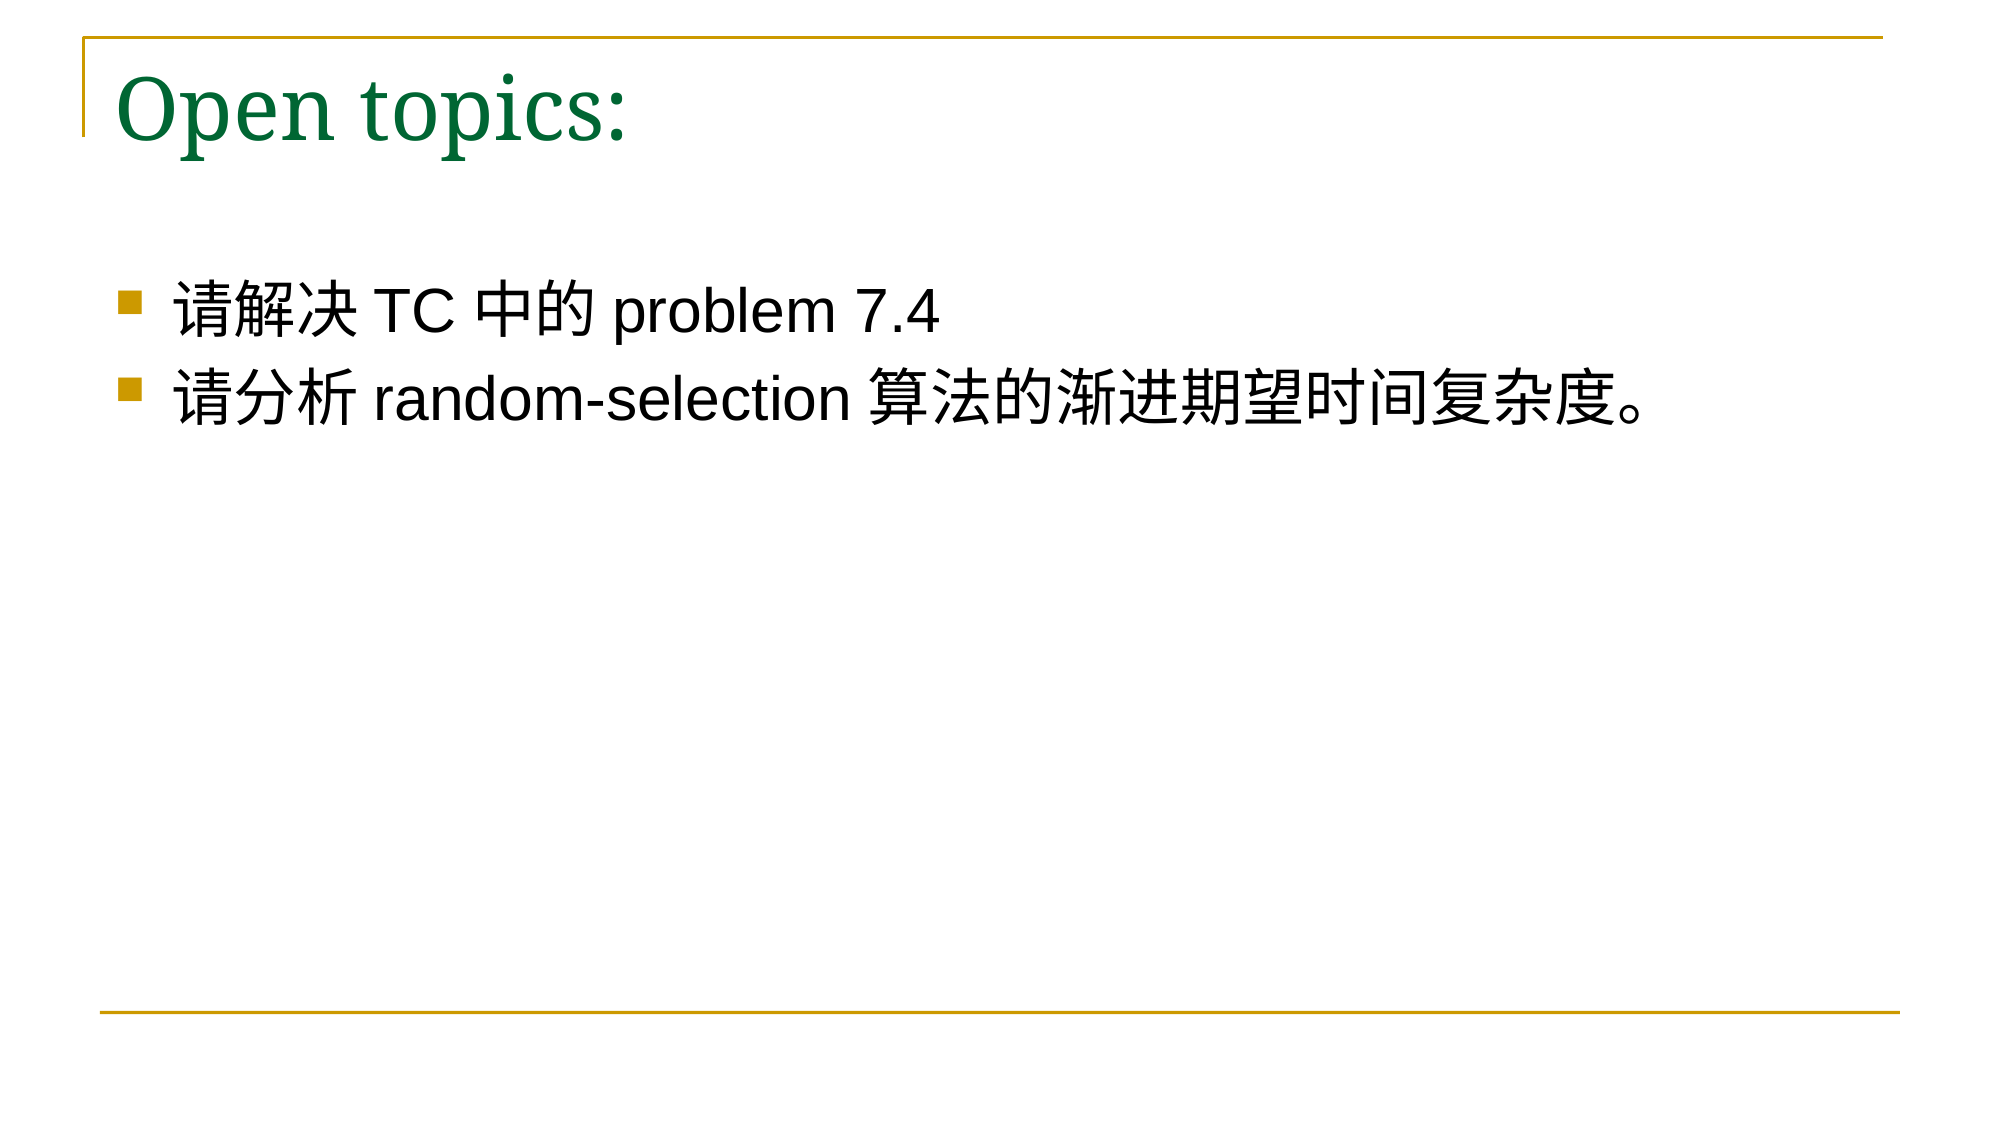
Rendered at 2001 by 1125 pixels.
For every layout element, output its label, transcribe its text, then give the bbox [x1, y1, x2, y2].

title Open topics: [99, 45, 1900, 233]
list 请解决TC中的problem 7.4 请分析random-selection算法的渐进期望时间复杂度。 [99, 262, 1900, 1006]
